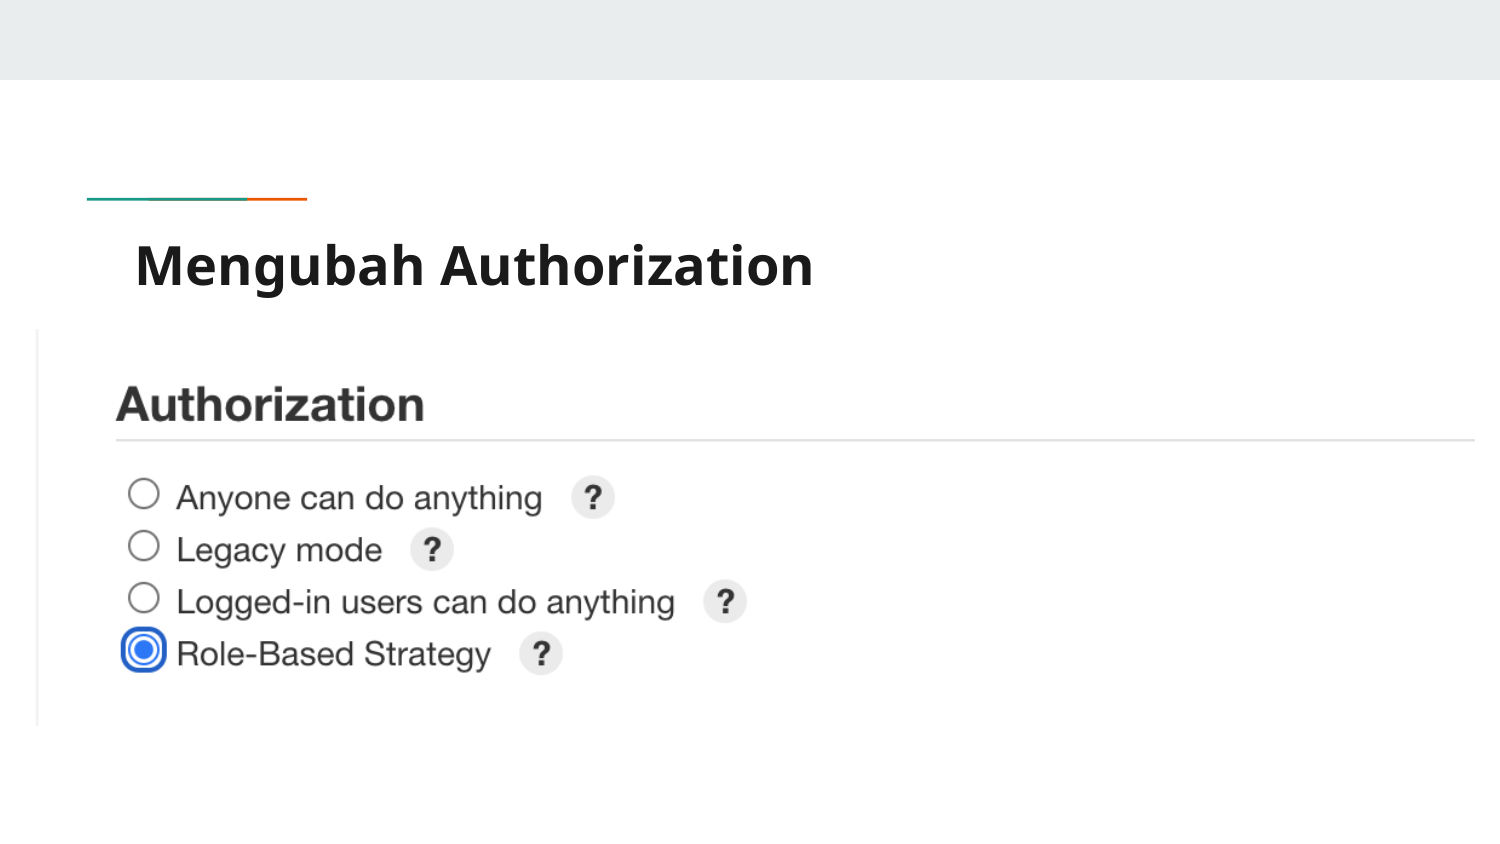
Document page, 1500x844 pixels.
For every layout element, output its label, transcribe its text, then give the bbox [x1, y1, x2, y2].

title Mengubah Authorization [119, 216, 1381, 305]
picture [24, 328, 1476, 727]
